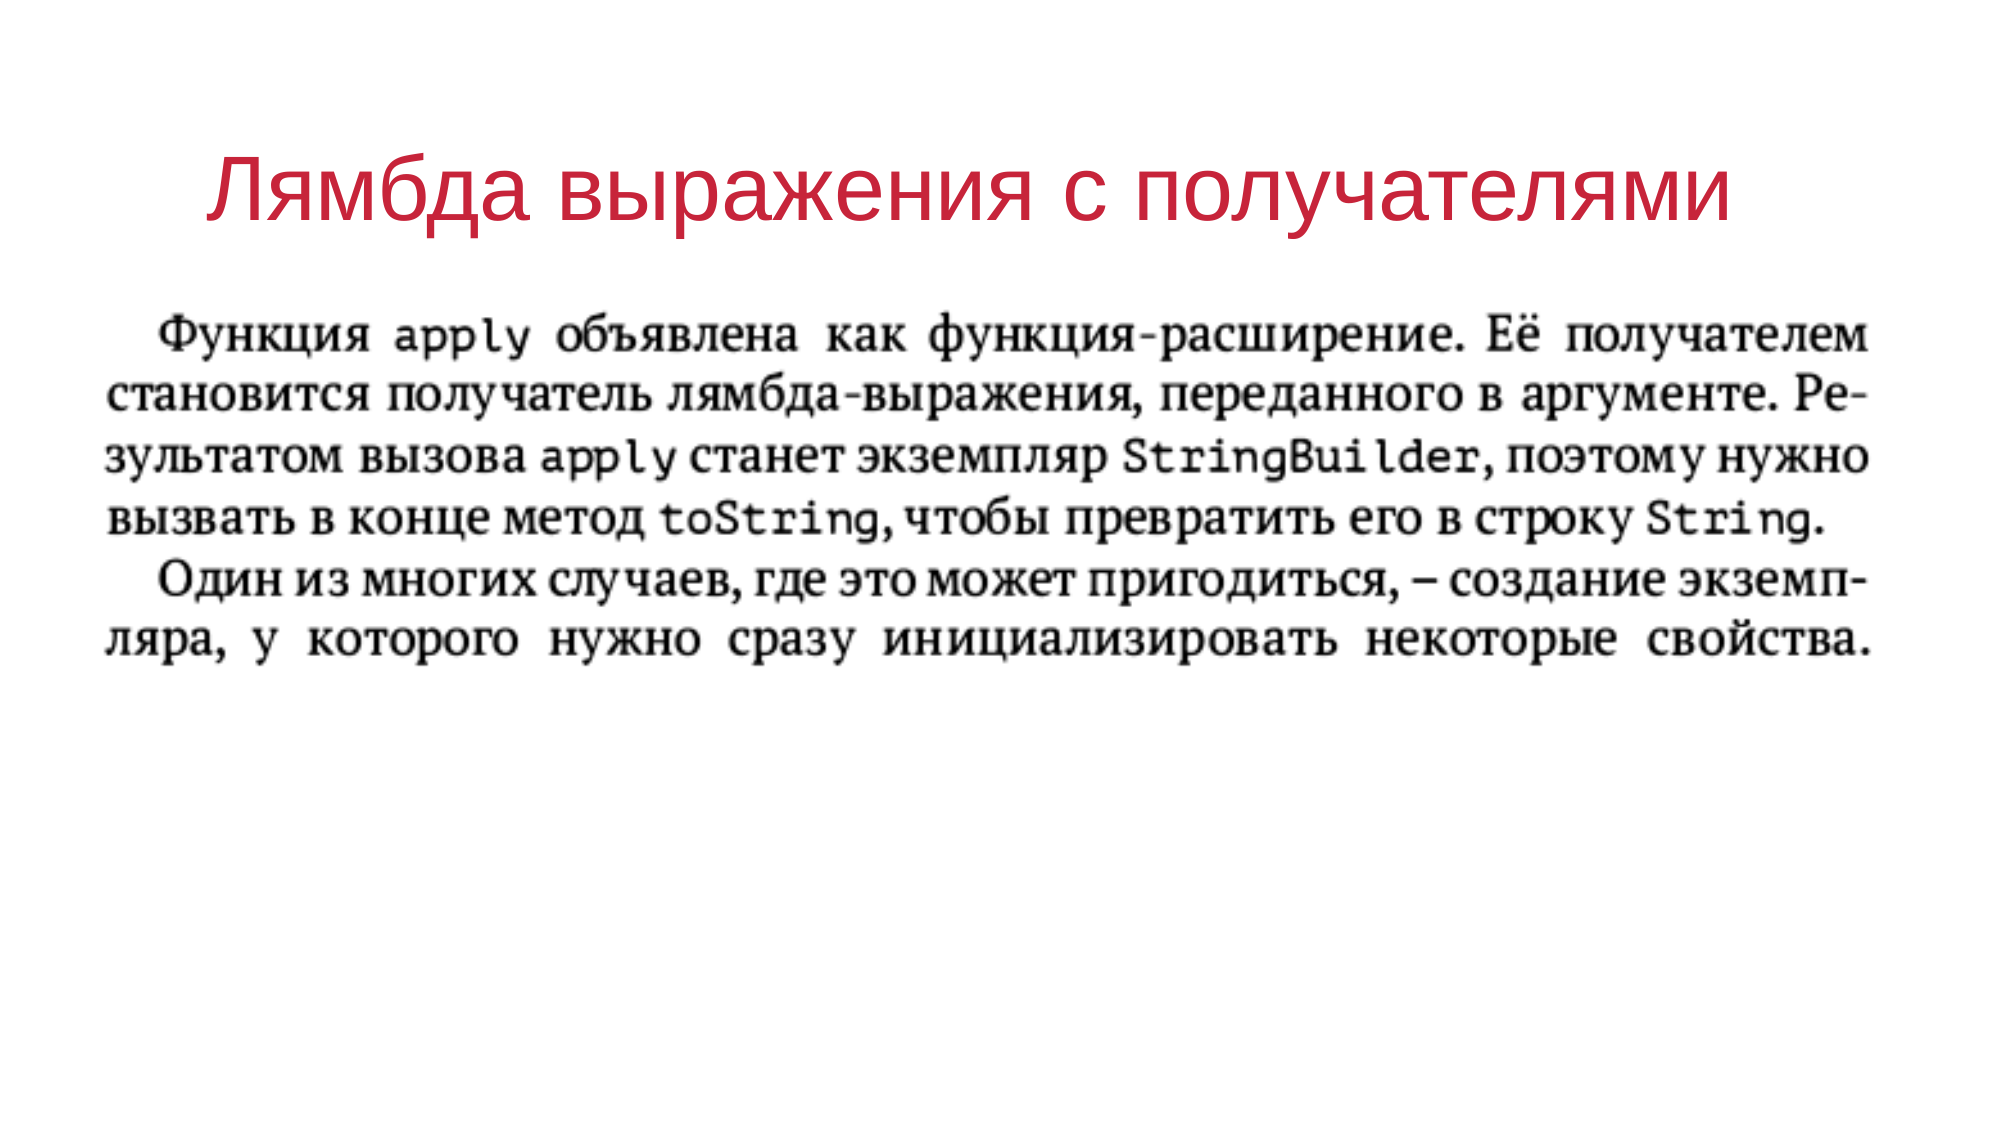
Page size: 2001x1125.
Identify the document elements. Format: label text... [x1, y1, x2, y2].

text_box Лямбда выражения с получателями [99, 59, 1843, 278]
picture [82, 280, 1916, 674]
